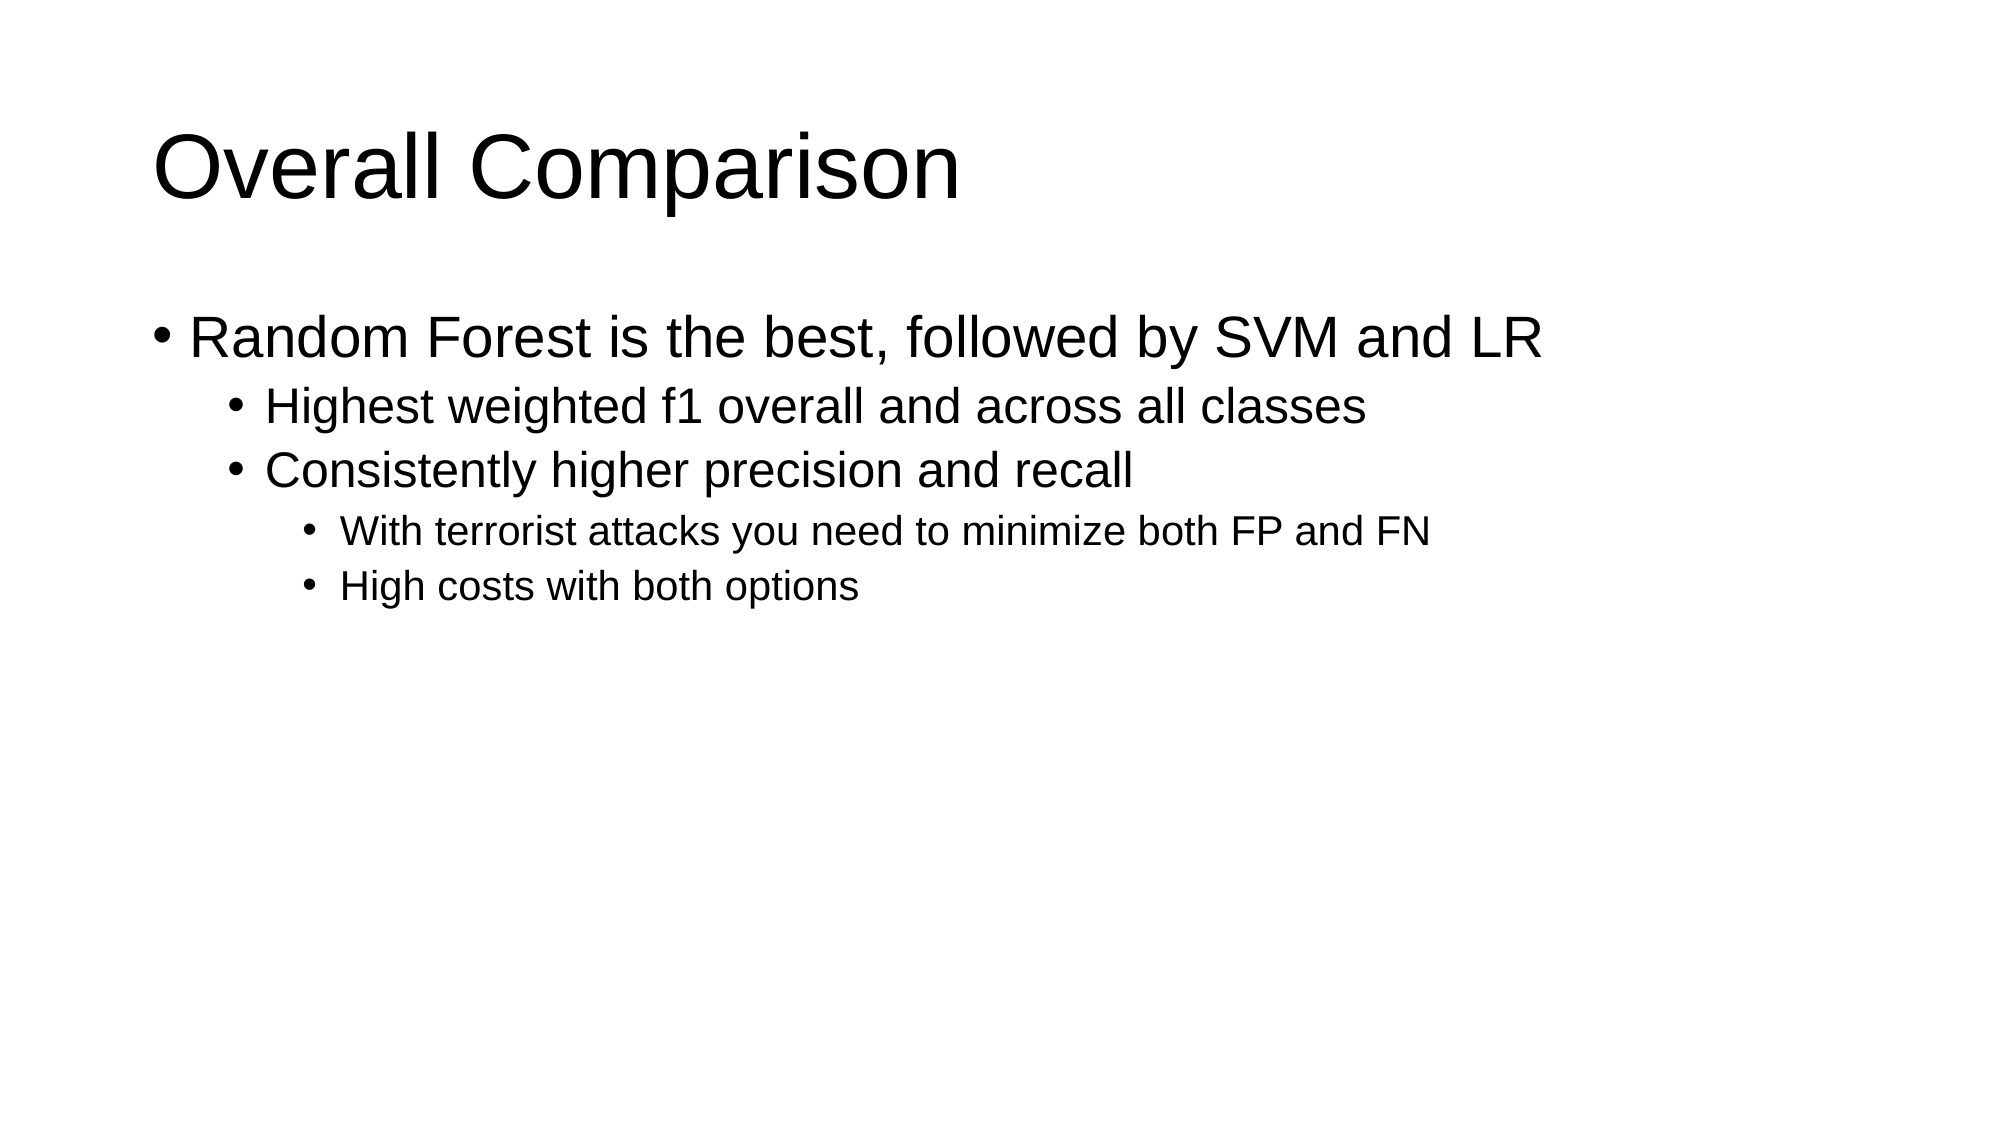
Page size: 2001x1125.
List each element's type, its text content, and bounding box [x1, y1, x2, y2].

title Overall Comparison [137, 59, 1863, 278]
list Random Forest is the best, followed by SVM and LR Highest weighted f1 overall and across all classes Consistently higher precision and recall With terrorist attacks you need to minimize both FP and FN High costs with both options [137, 299, 1863, 1014]
